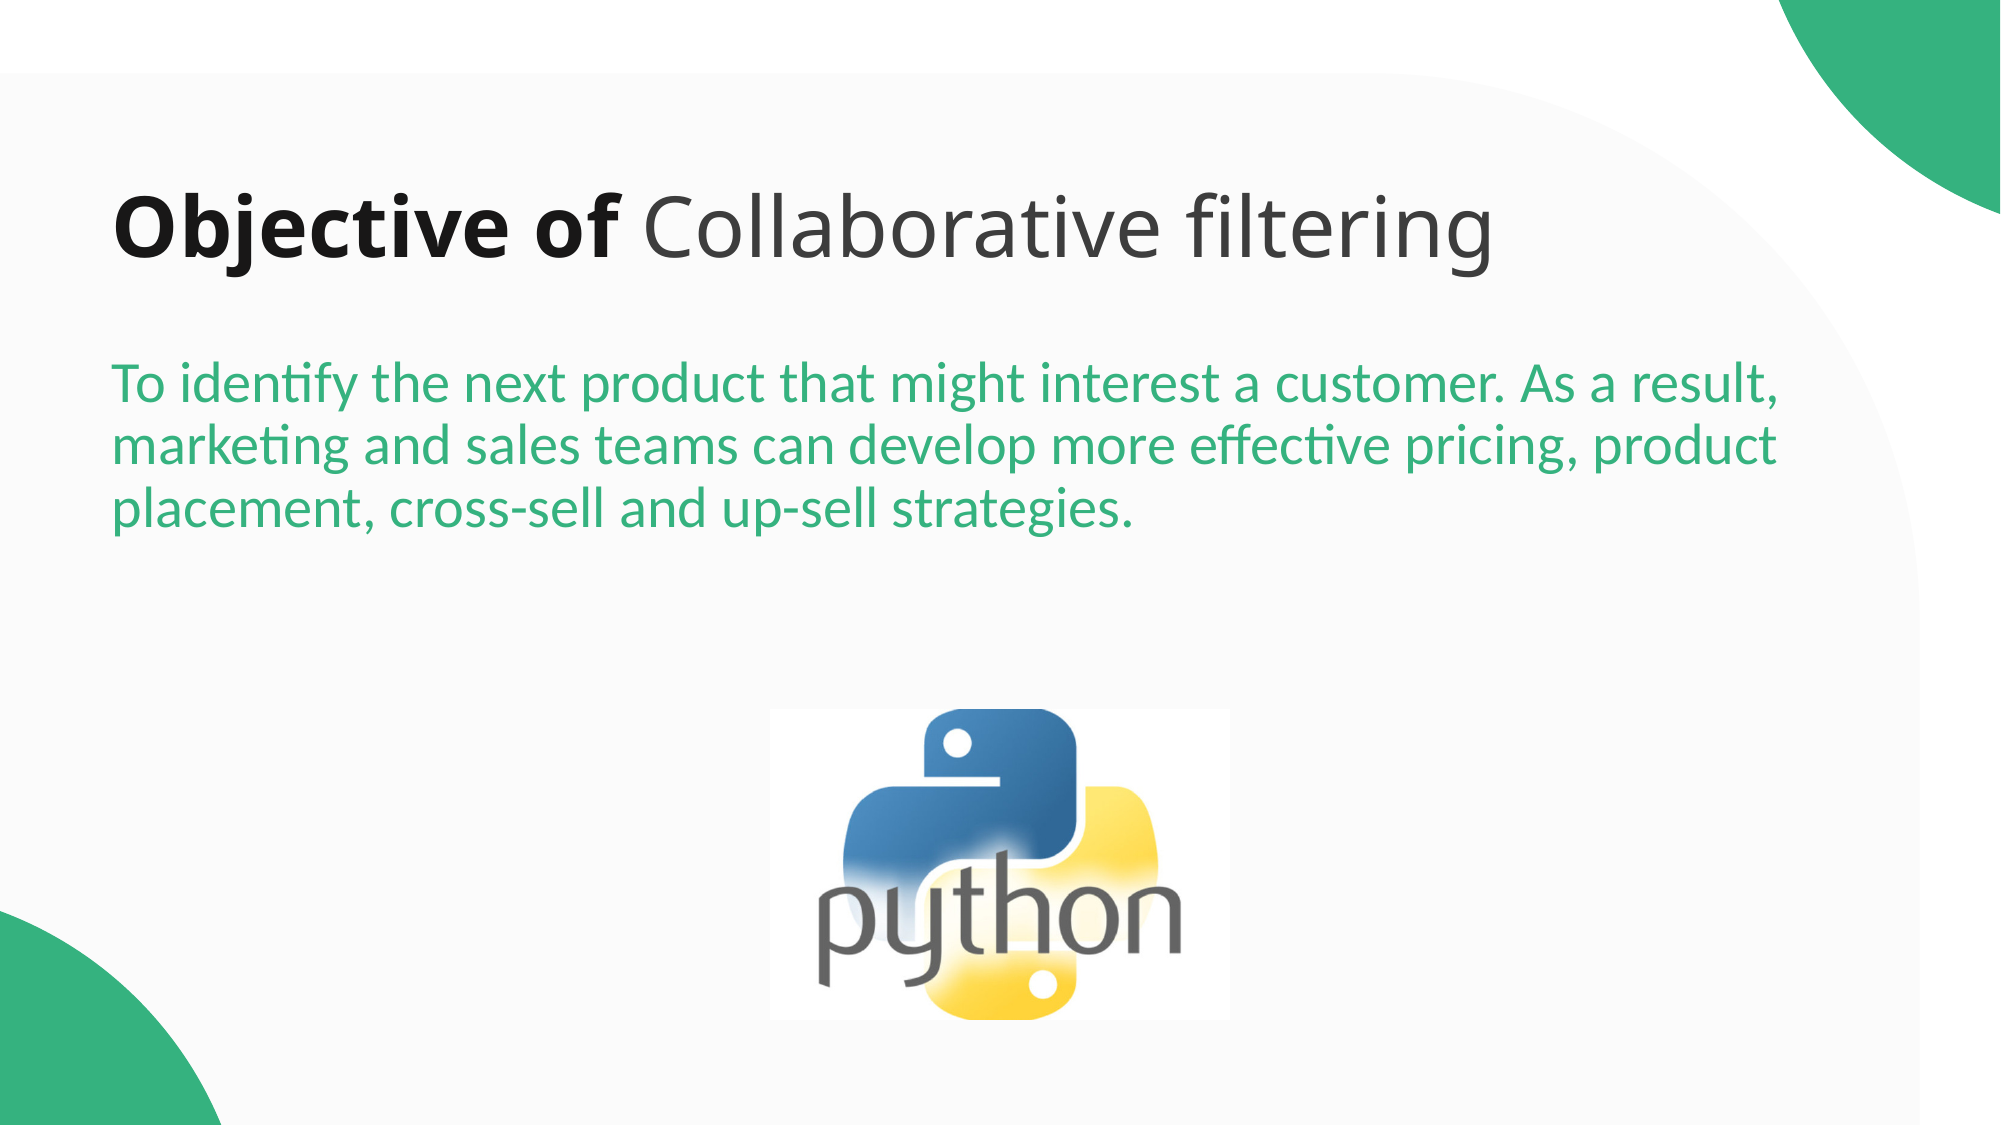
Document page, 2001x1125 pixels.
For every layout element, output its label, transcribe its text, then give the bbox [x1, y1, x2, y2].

picture [769, 709, 1230, 1020]
title Objective of Collaborative filtering [96, 138, 1549, 323]
list To identify the next product that might interest a customer. As a result, marketing and sales teams can develop more effective pricing, product placement, cross-sell and up-sell strategies. [96, 344, 1822, 588]
